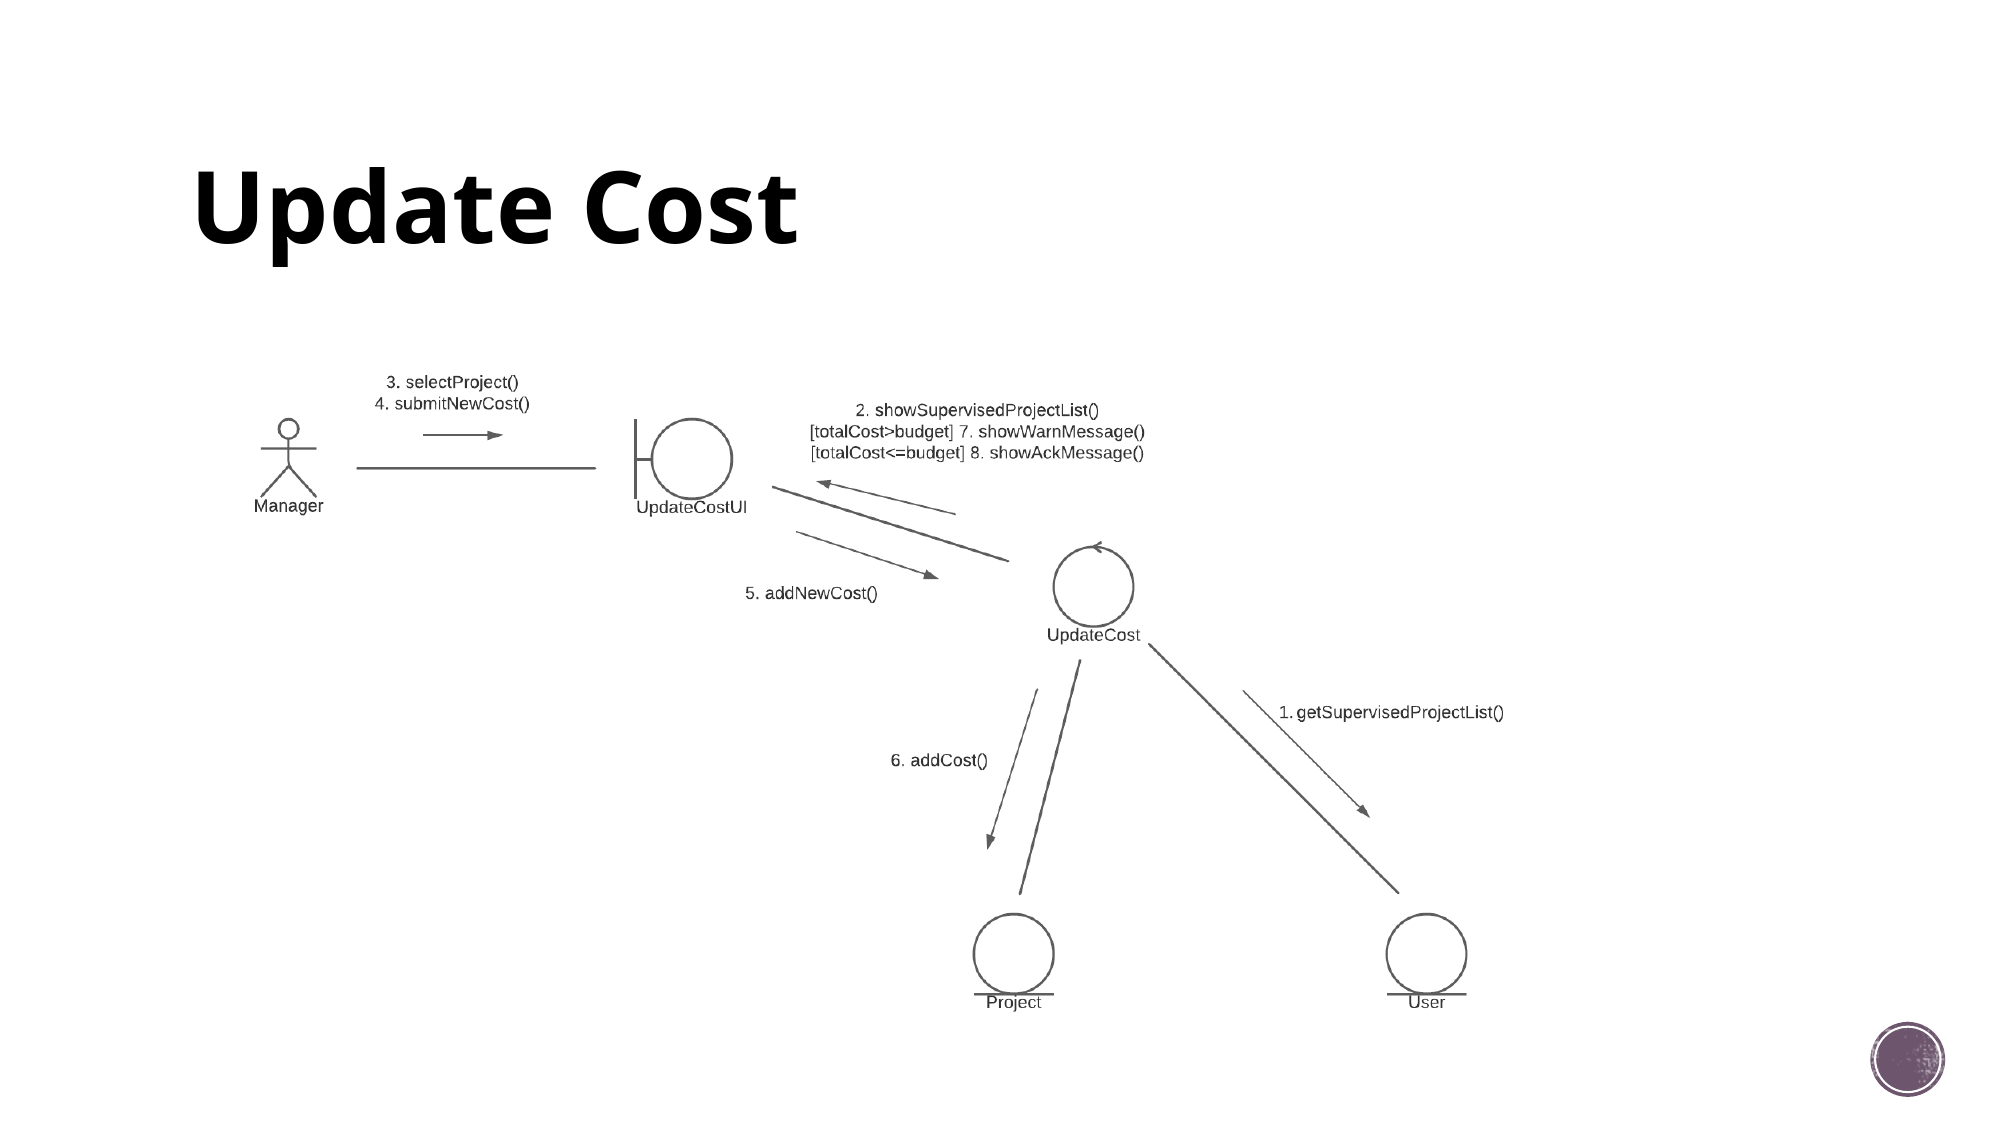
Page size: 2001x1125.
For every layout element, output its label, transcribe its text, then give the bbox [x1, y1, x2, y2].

picture [174, 287, 1669, 1075]
title Update Cost [175, 79, 1826, 344]
